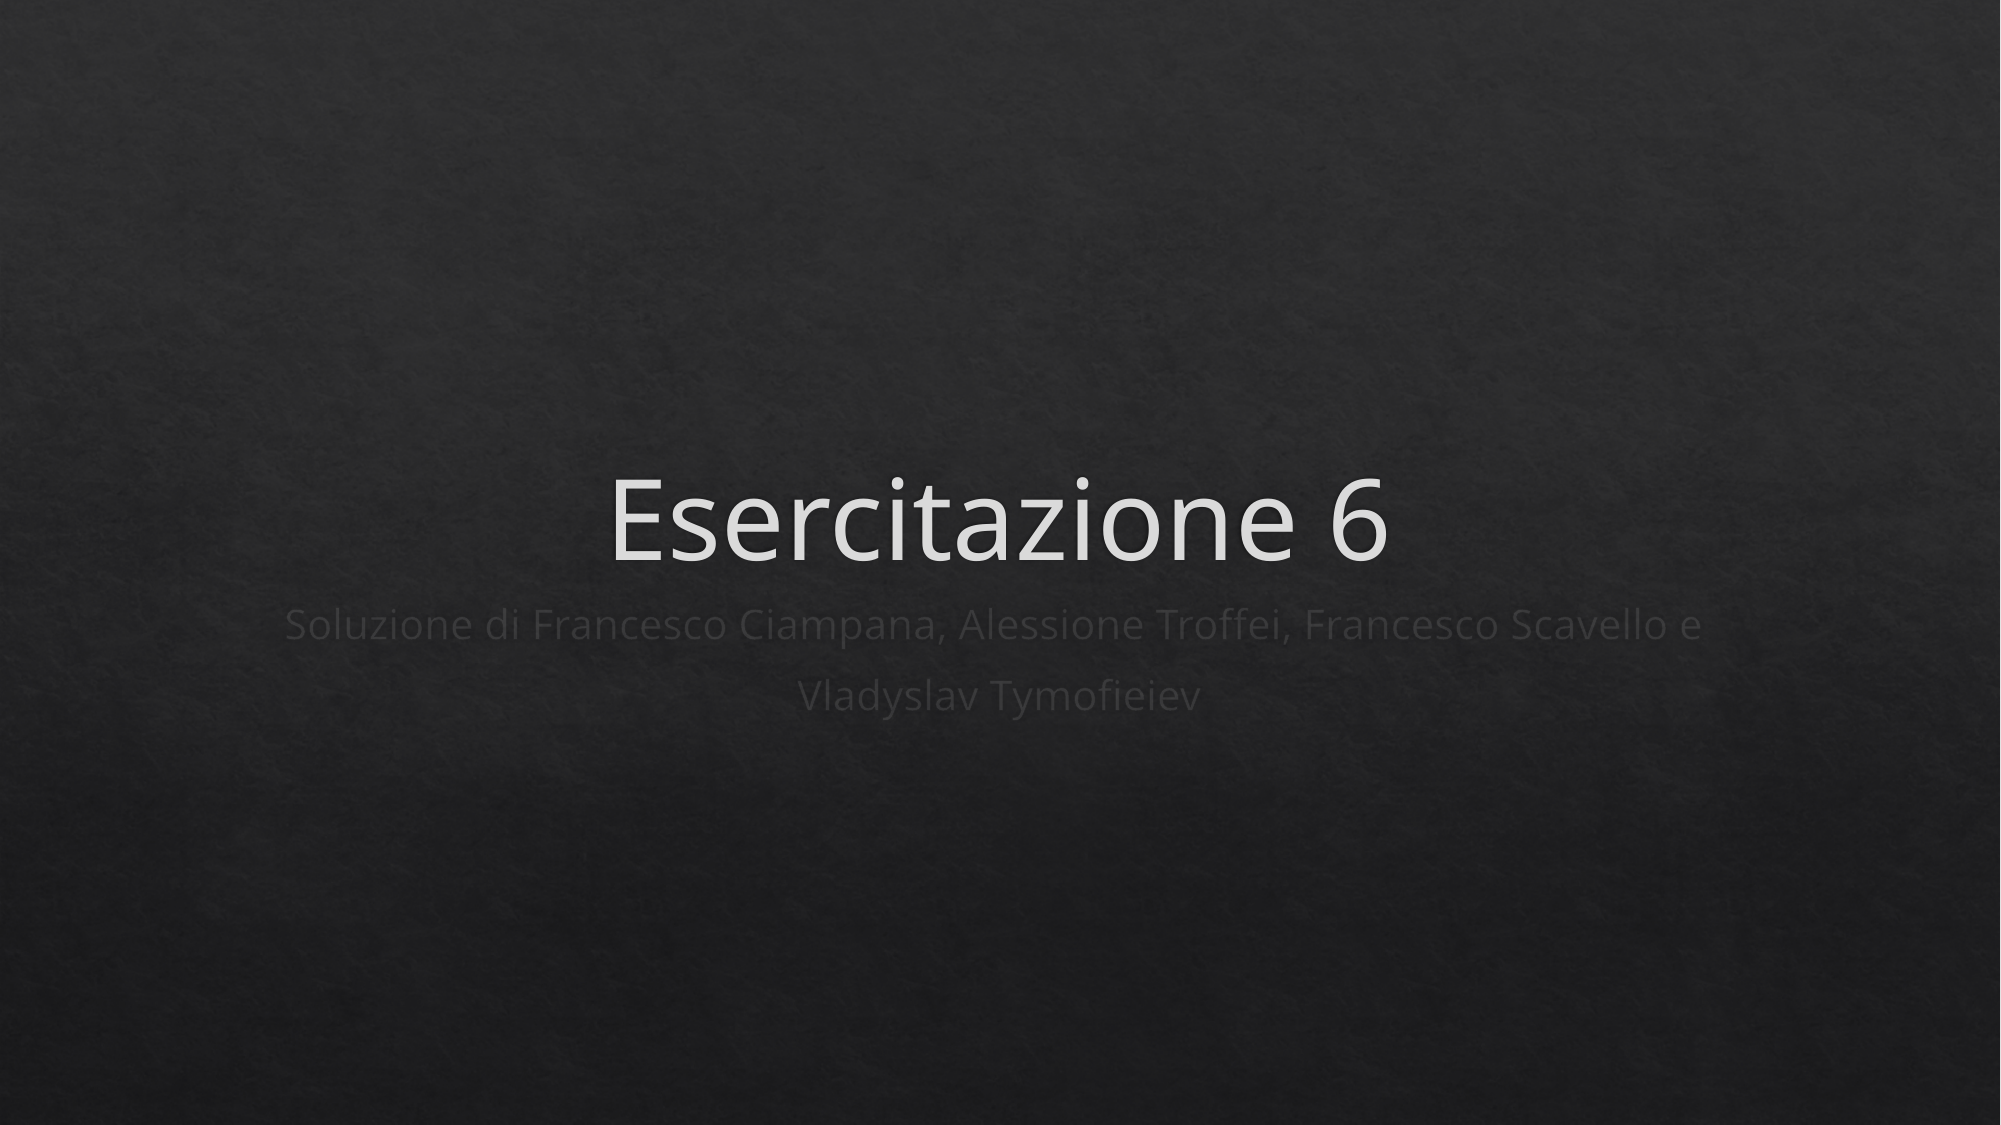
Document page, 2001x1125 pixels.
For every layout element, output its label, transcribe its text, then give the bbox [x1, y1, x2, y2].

title Esercitazione 6 [224, 290, 1774, 587]
subtitle Soluzione di Francesco Ciampana, Alessione Troffei, Francesco Scavello e Vladyslav Tymofieiev [224, 590, 1774, 763]
